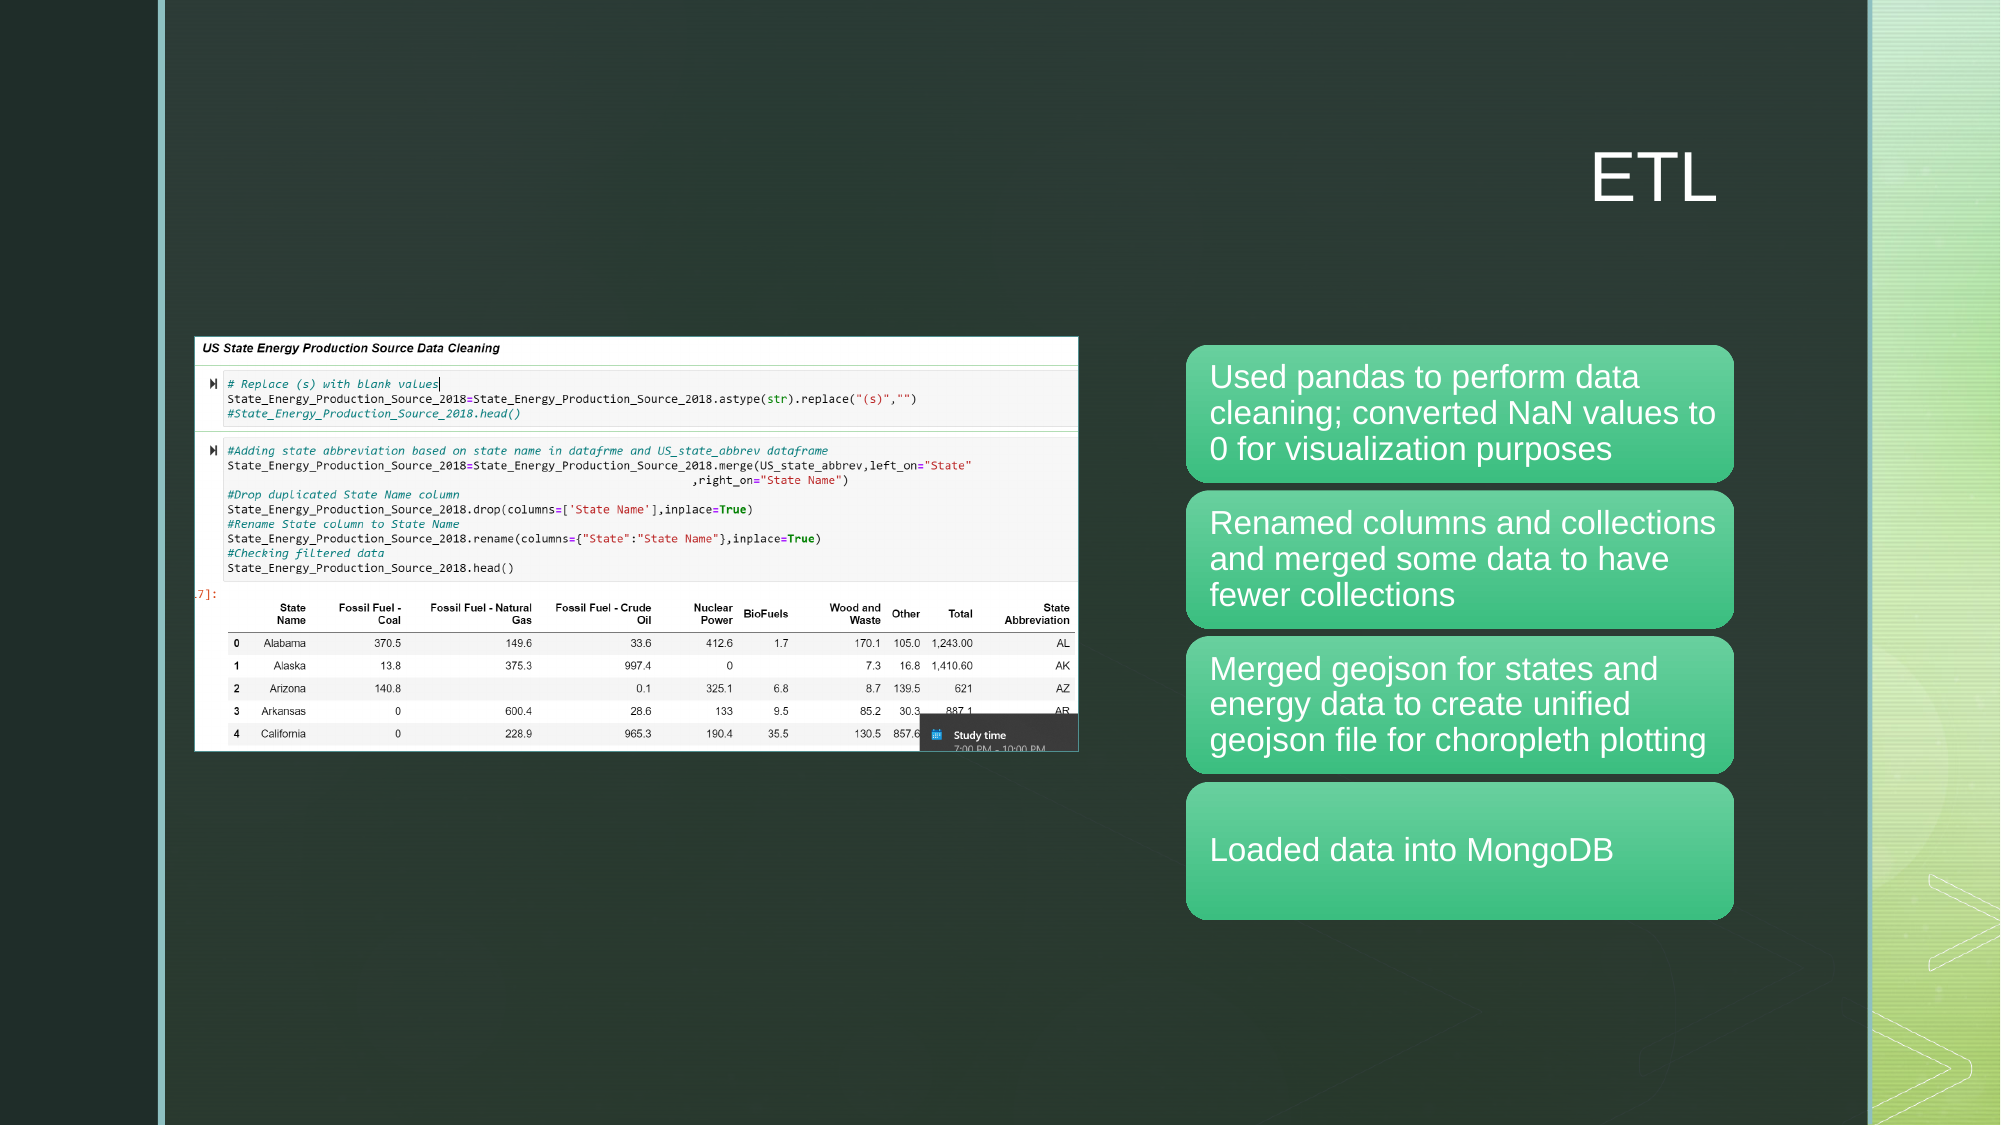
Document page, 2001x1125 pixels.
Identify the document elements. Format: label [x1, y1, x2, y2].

list [1185, 271, 1735, 993]
picture [0, 0, 2001, 1125]
